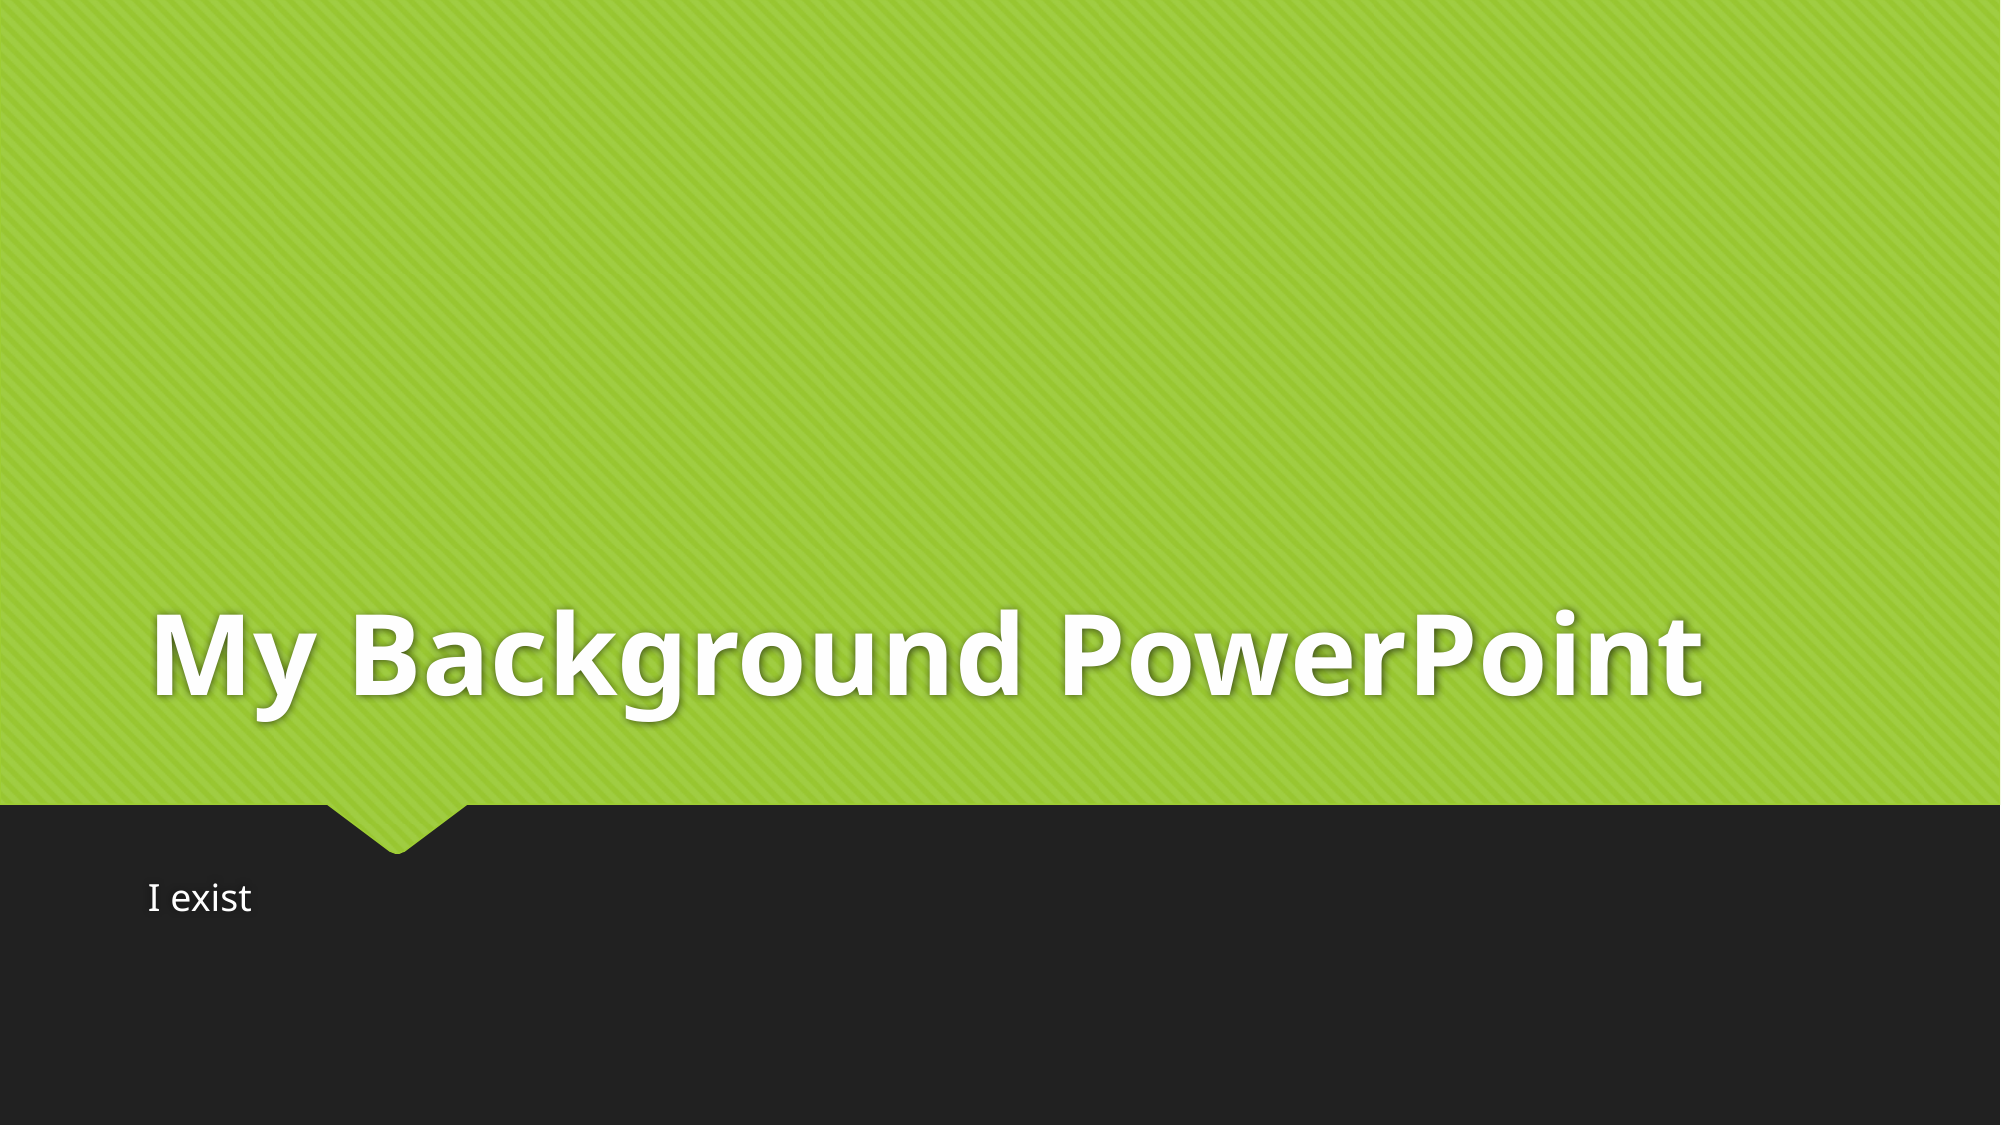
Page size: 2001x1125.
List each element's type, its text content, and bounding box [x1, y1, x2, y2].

subtitle I exist [132, 866, 1868, 938]
title My Background PowerPoint [132, 237, 1868, 726]
